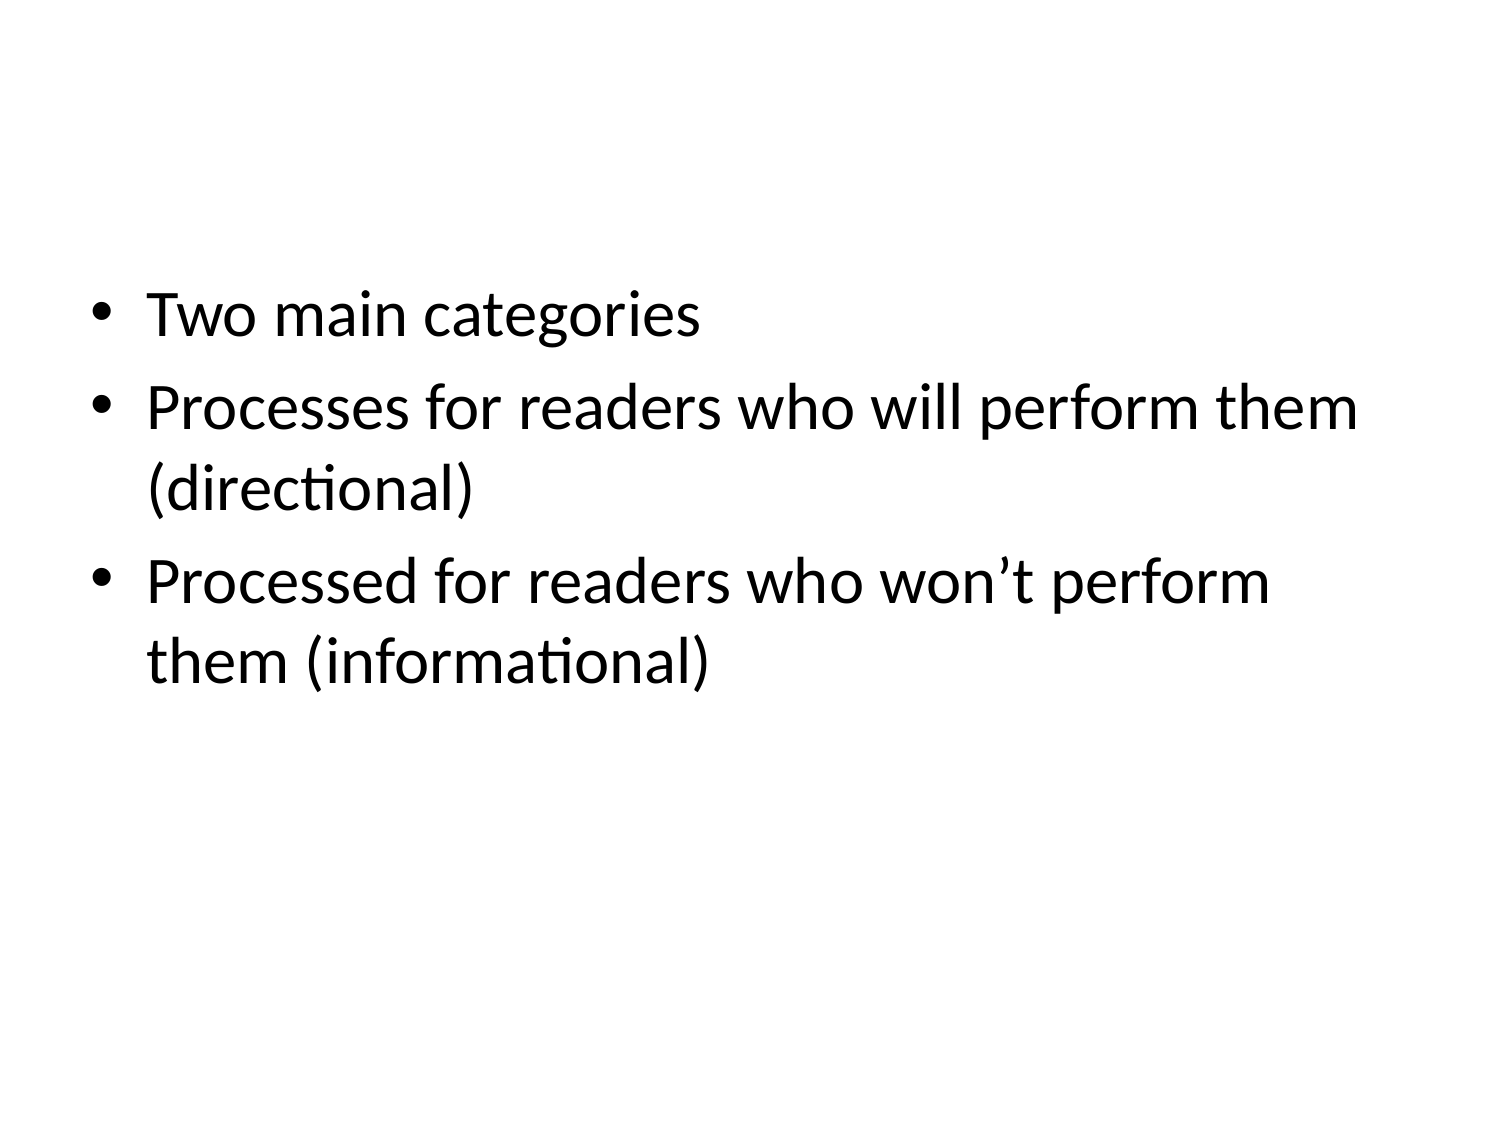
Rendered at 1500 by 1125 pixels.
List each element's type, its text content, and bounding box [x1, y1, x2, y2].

list Two main categories Processes for readers who will perform them (directional) Processed for readers who won’t perform them (informational) [75, 262, 1425, 1005]
